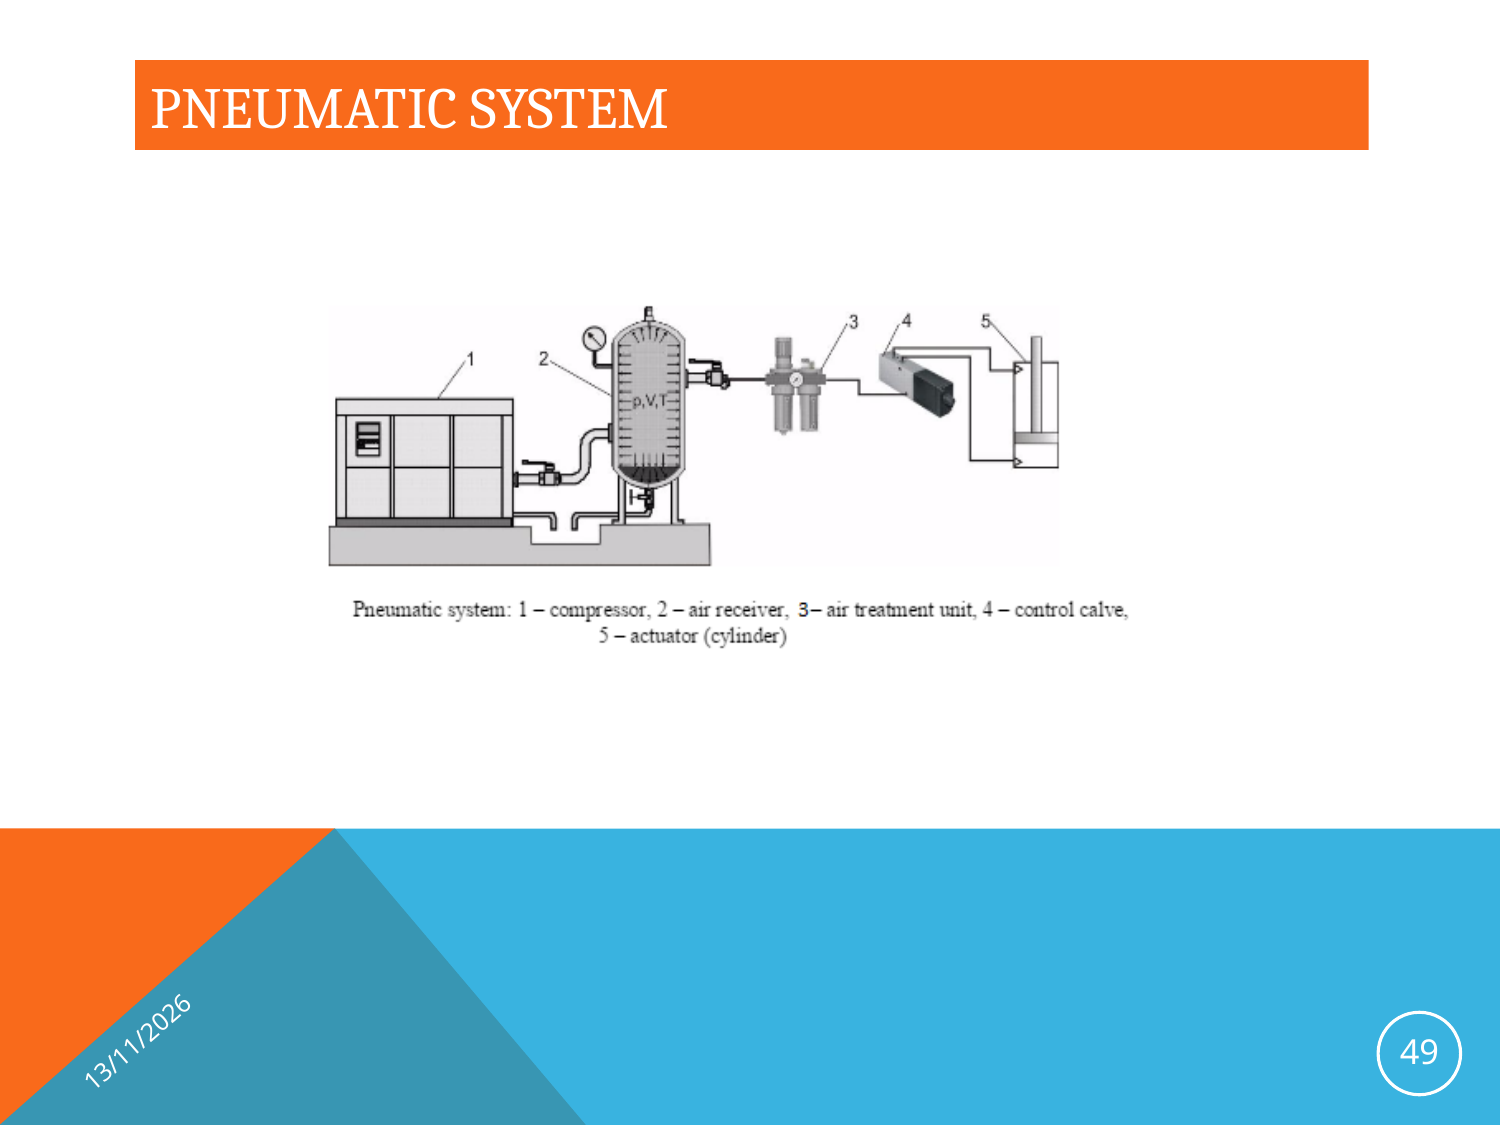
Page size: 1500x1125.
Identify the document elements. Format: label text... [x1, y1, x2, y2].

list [187, 208, 1260, 801]
title PNEUMATIC SYSTEM [135, 60, 1369, 150]
slide_number 49 [1376, 1010, 1463, 1097]
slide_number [65, 849, 357, 1109]
